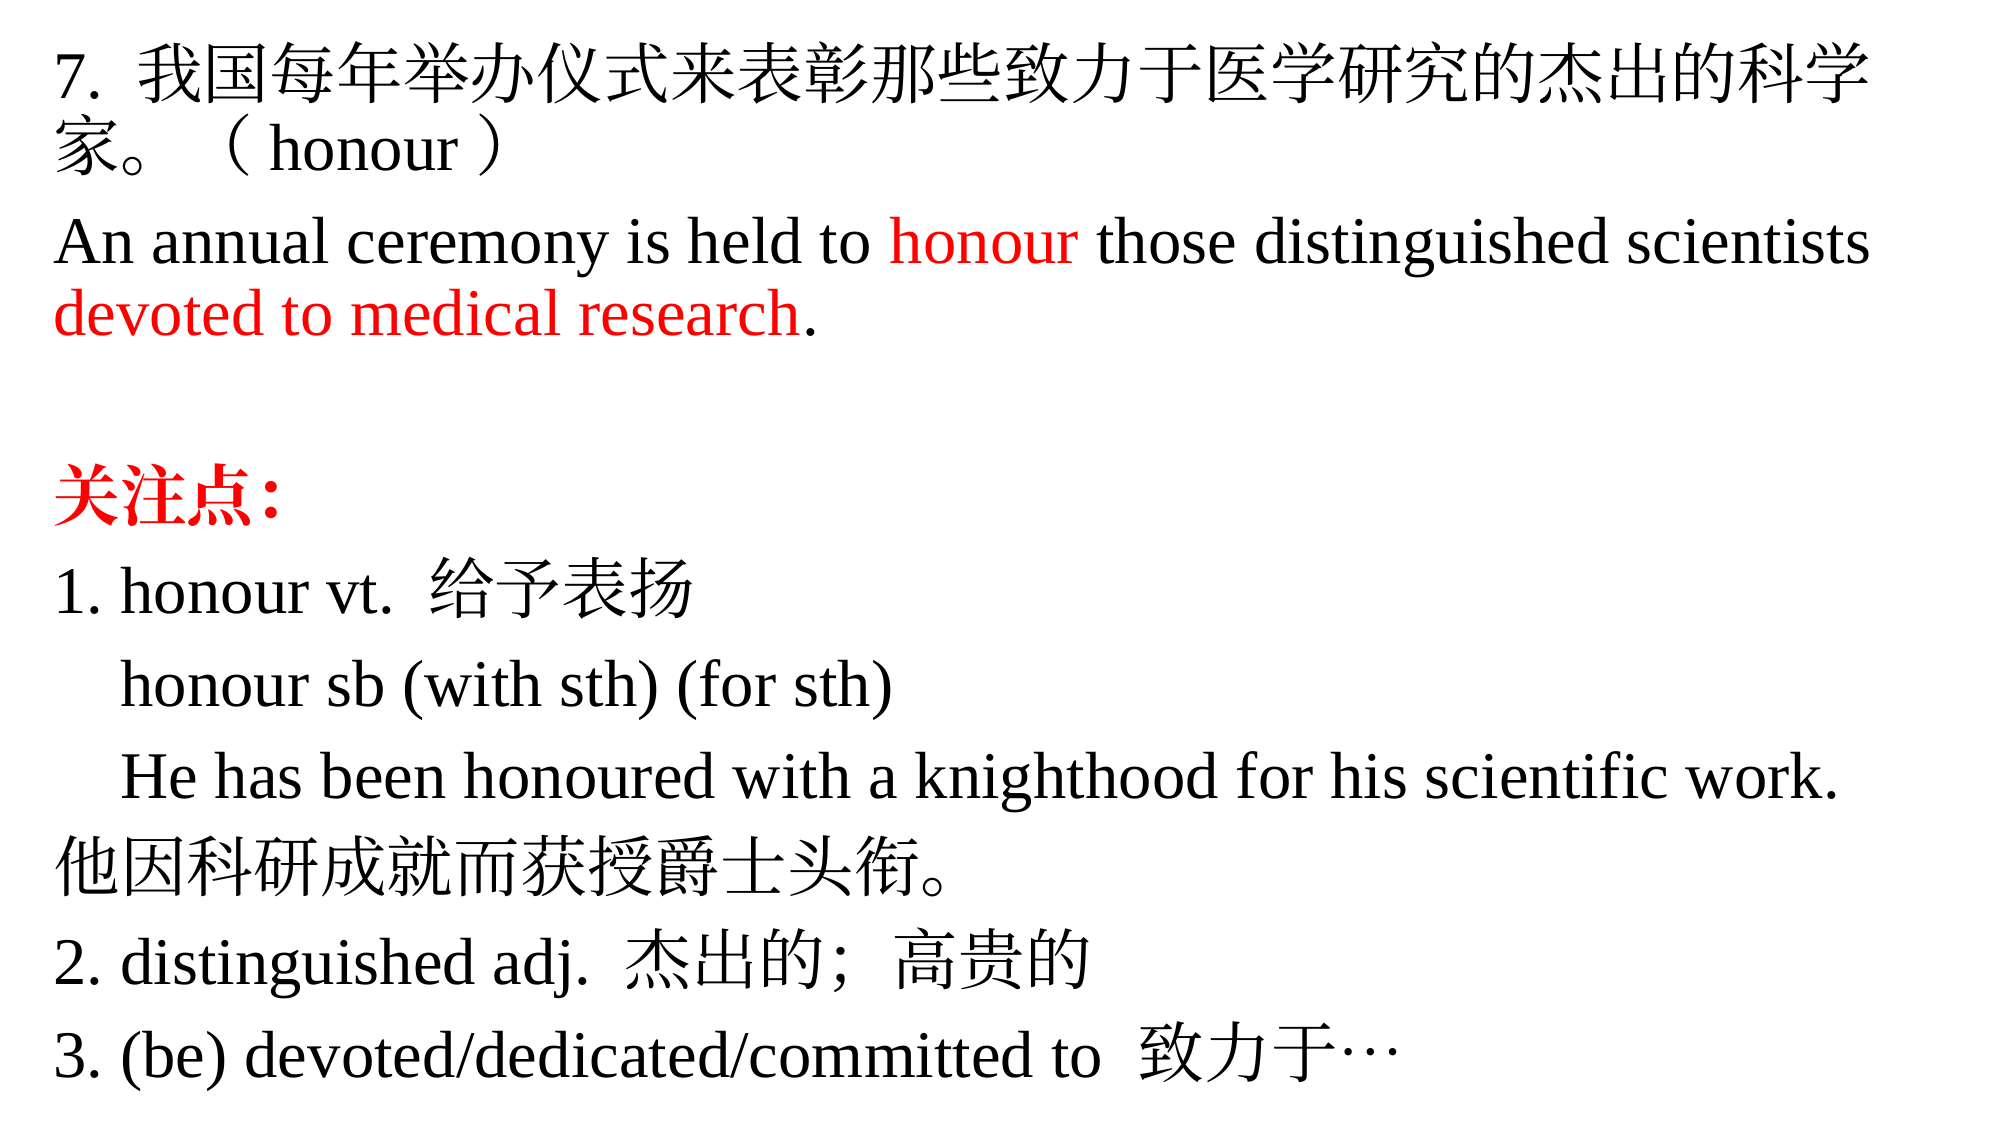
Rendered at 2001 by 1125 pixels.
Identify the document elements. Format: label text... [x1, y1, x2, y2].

list 7. 我国每年举办仪式来表彰那些致力于医学研究的杰出的科学家。（honour） An annual ceremony is held to honour those distinguished scientists devoted to medical research. 关注点： 1. honour vt. 给予表扬 honour sb (with sth) (for sth) He has been honoured with a knighthood for his scientific work. 他因科研成就而获授爵士头衔。 2. distinguished adj. 杰出的；高贵的 3. (be) devoted/dedicated/committed to 致力于… [38, 33, 1954, 814]
